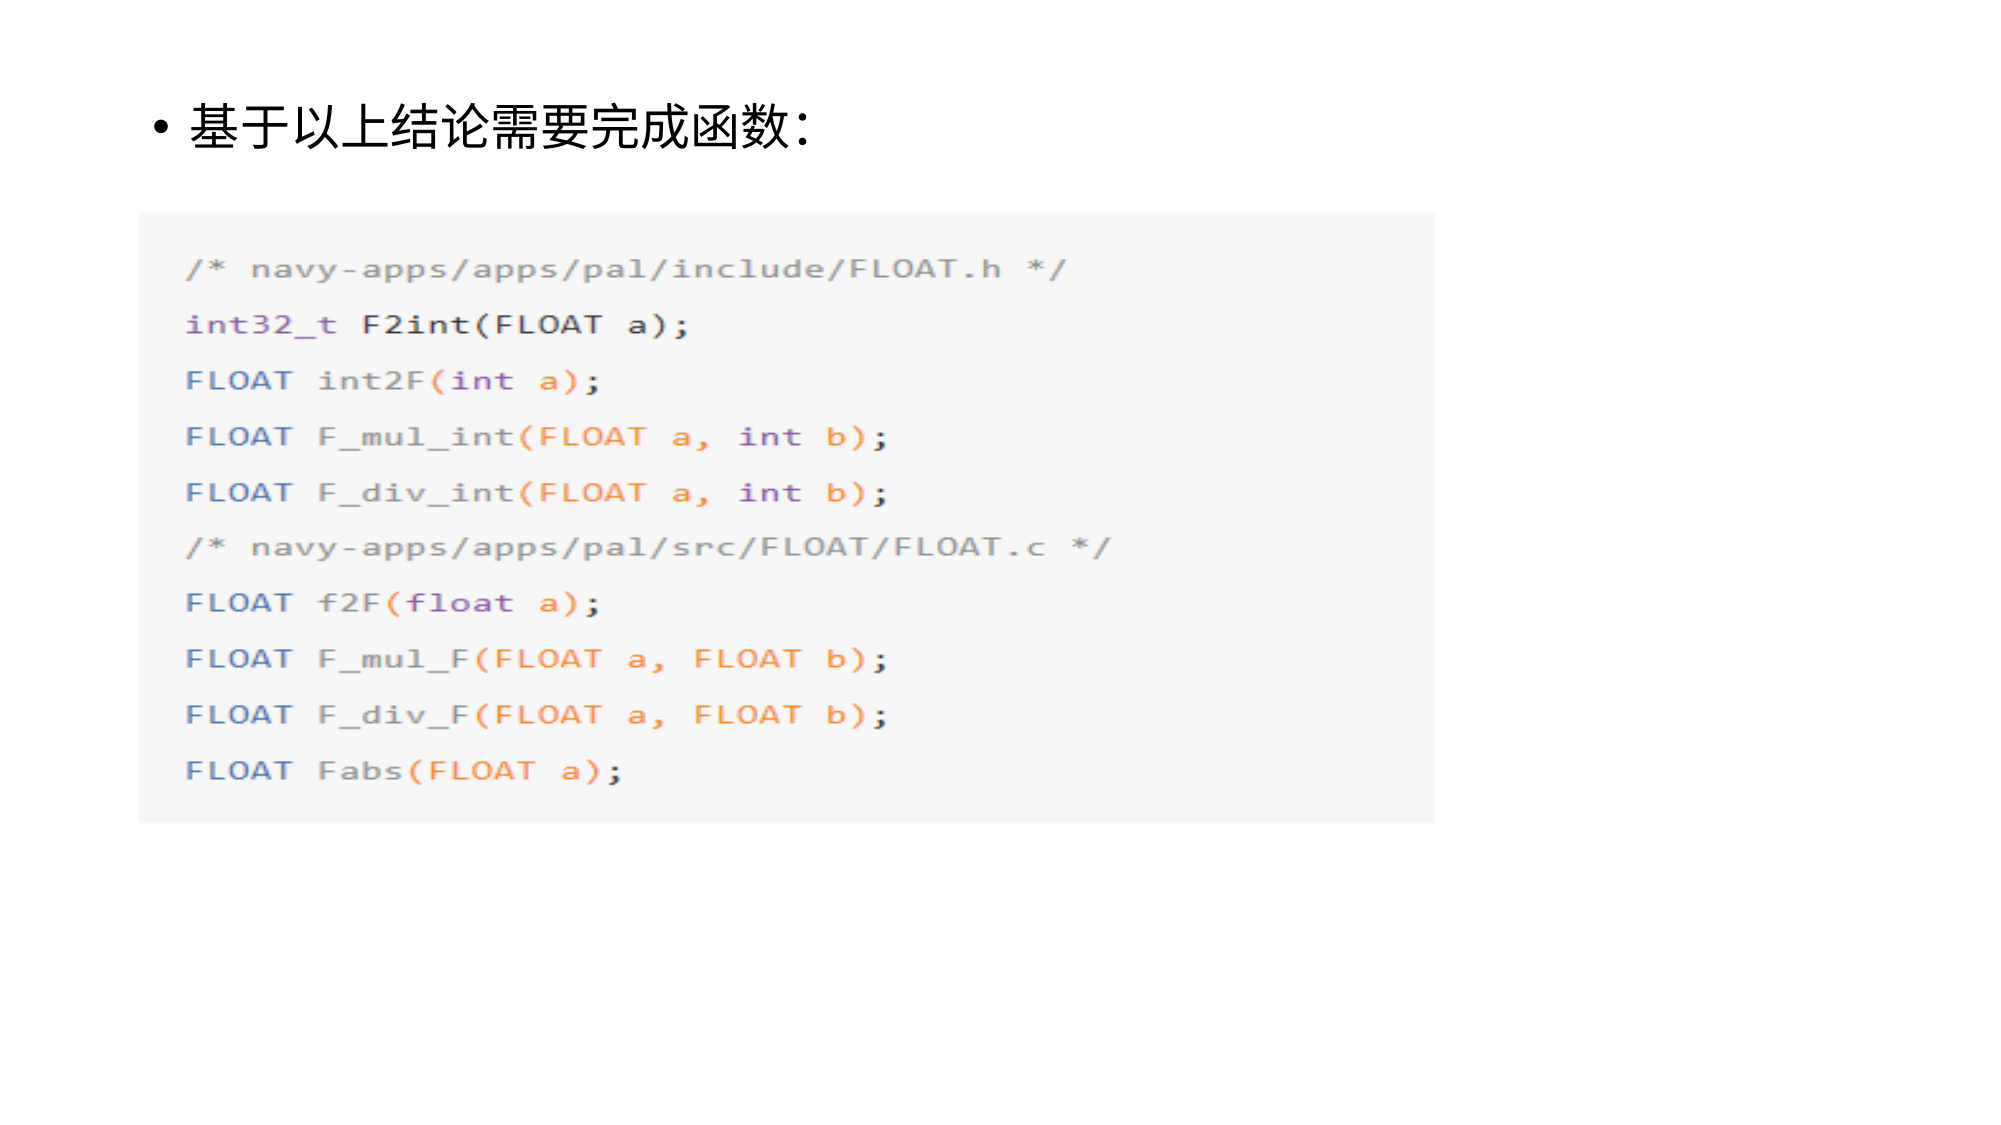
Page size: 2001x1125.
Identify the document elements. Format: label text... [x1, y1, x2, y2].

picture [137, 211, 1435, 825]
list 基于以上结论需要完成函数： [137, 95, 1863, 1014]
